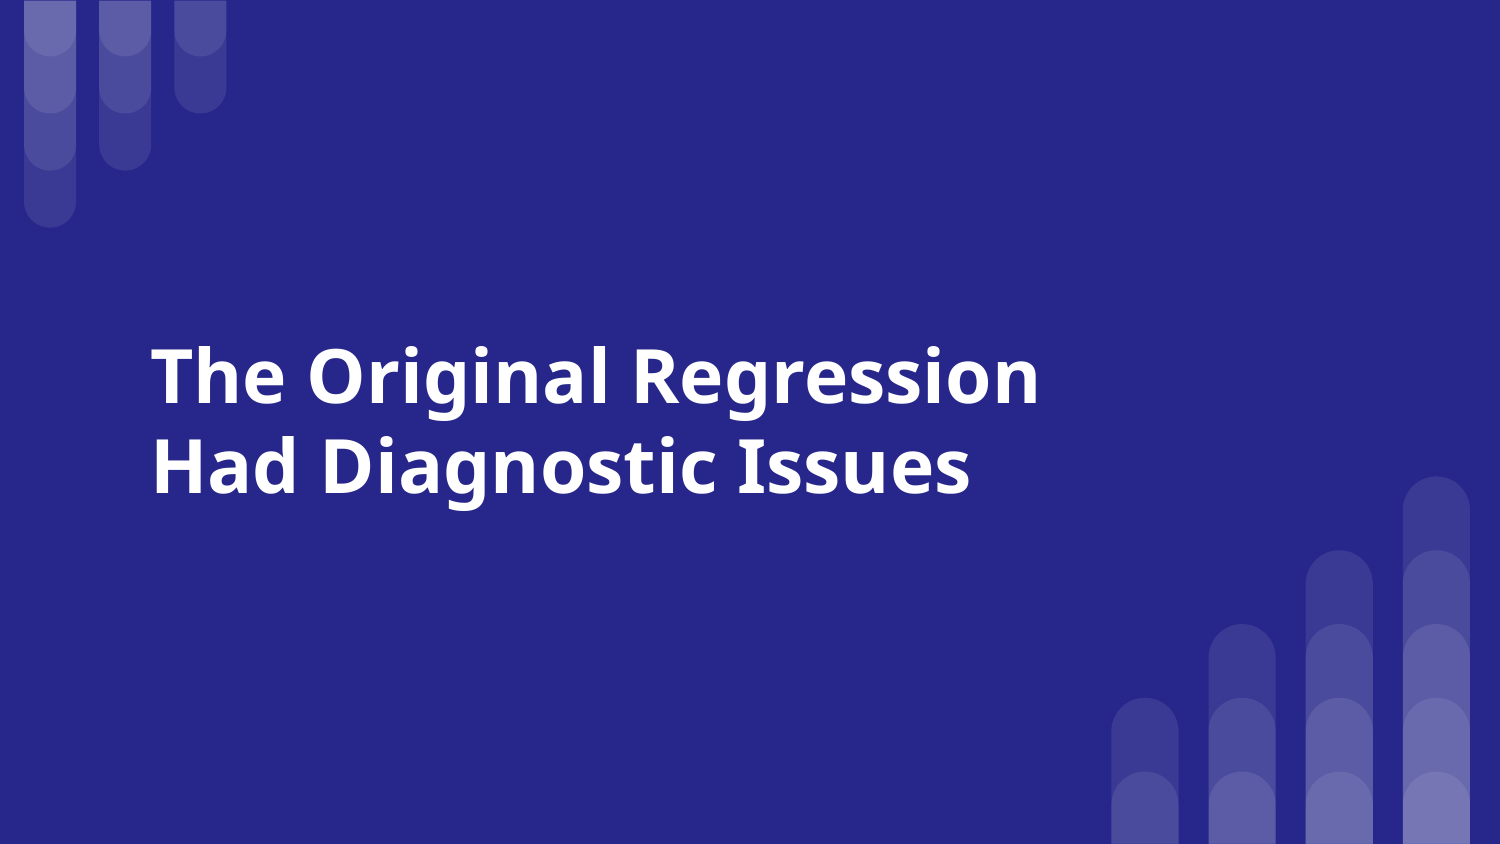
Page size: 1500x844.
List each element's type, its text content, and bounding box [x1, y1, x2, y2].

title The Original Regression Had Diagnostic Issues [135, 264, 1097, 572]
